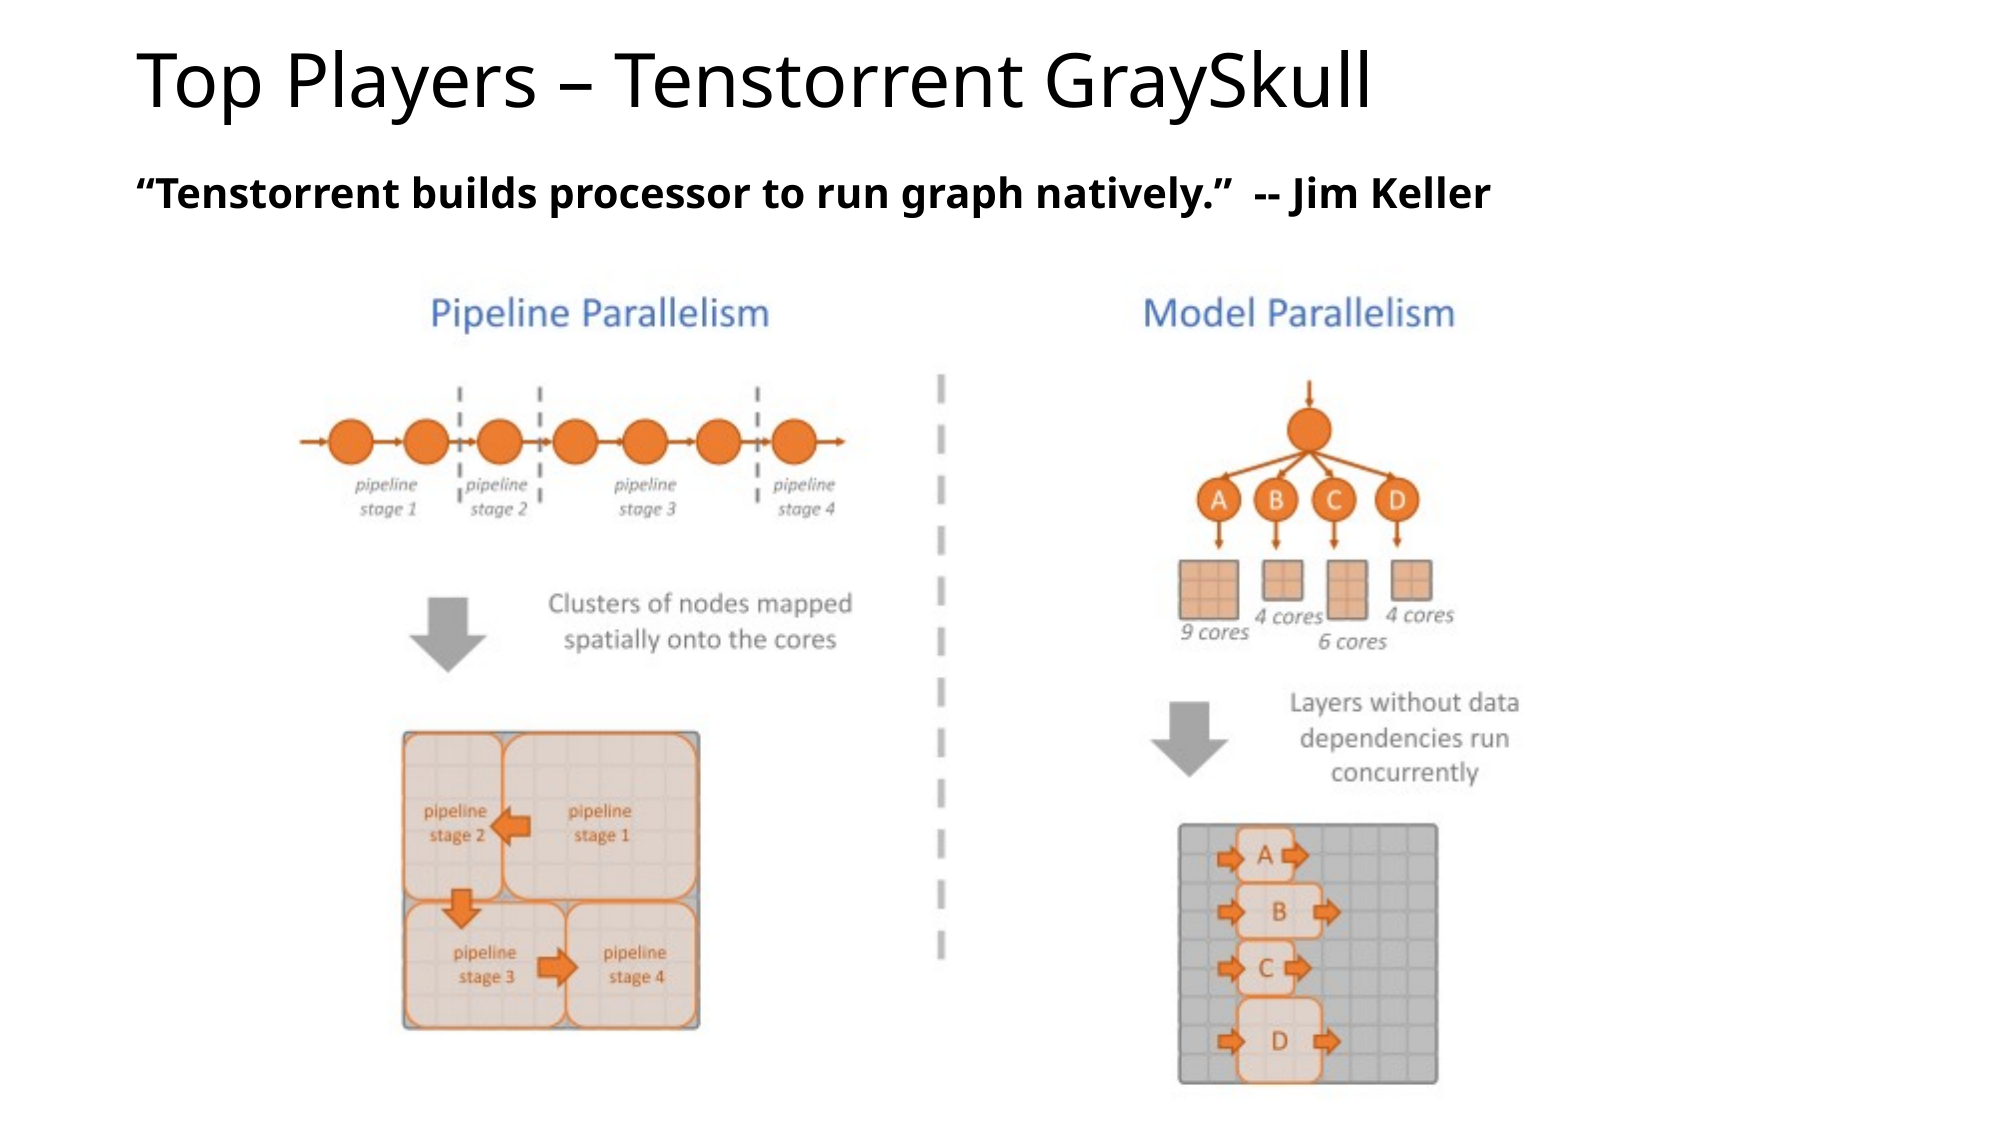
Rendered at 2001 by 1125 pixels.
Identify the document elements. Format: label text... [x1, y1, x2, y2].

text_box “Tenstorrent builds processor to run graph natively.” -- Jim Keller [121, 159, 1847, 225]
picture [262, 237, 1549, 1101]
title Top Players – Tenstorrent GraySkull [121, 0, 1847, 159]
